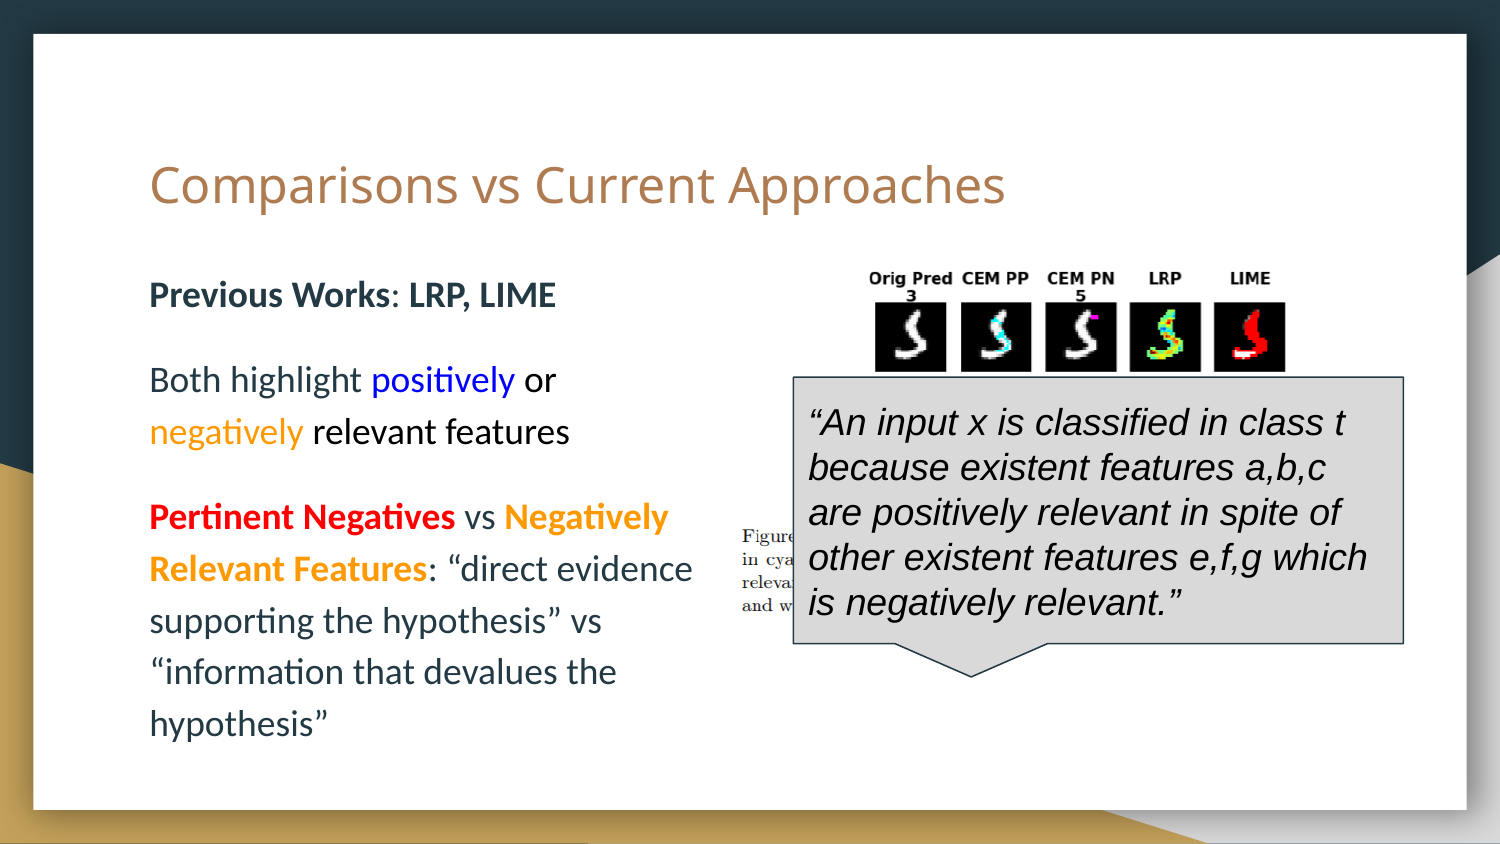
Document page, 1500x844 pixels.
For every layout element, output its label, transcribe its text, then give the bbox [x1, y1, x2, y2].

picture [712, 248, 1417, 629]
title Comparisons vs Current Approaches [134, 138, 1366, 248]
text_box “An input x is classified in class t because existent features a,b,c are positively relevant in spite of other existent features e,f,g which is negatively relevant.” [793, 638, 1404, 677]
list Previous Works: LRP, LIME Both highlight positively or negatively relevant features Pertinent Negatives vs Negatively Relevant Features: “direct evidence supporting the hypothesis” vs “information that devalues the hypothesis” [134, 248, 713, 729]
